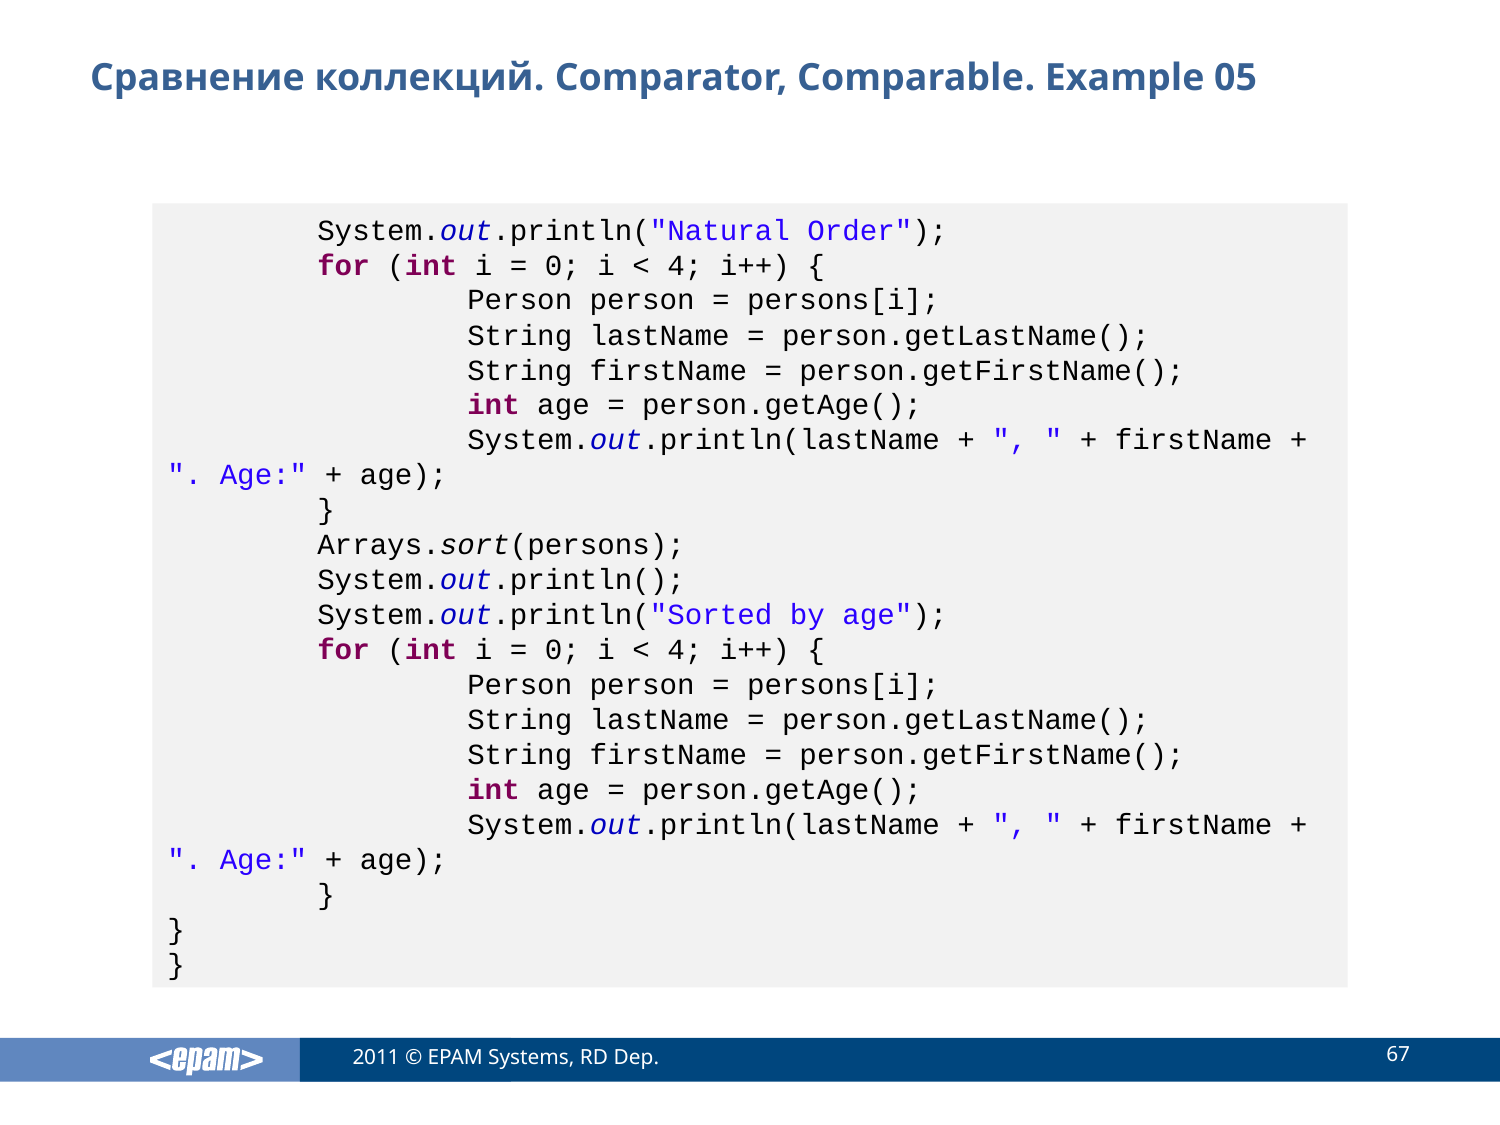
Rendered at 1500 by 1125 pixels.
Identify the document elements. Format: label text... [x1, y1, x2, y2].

text_box System.out.println("Natural Order"); for (int i = 0; i < 4; i++) { Person person = persons[i]; String lastName = person.getLastName(); String firstName = person.getFirstName(); int age = person.getAge(); System.out.println(lastName + ", " + firstName + ". Age:" + age); } Arrays.sort(persons); System.out.println(); System.out.println("Sorted by age"); for (int i = 0; i < 4; i++) { Person person = persons[i]; String lastName = person.getLastName(); String firstName = person.getFirstName(); int age = person.getAge(); System.out.println(lastName + ", " + firstName + ". Age:" + age); } } } [152, 203, 1348, 988]
slide_number 67 [1262, 1025, 1425, 1085]
title Сравнение коллекций. Comparator, Comparable. Example 05 [75, 45, 1425, 163]
footer 2011 © EPAM Systems, RD Dep. [337, 1028, 738, 1088]
